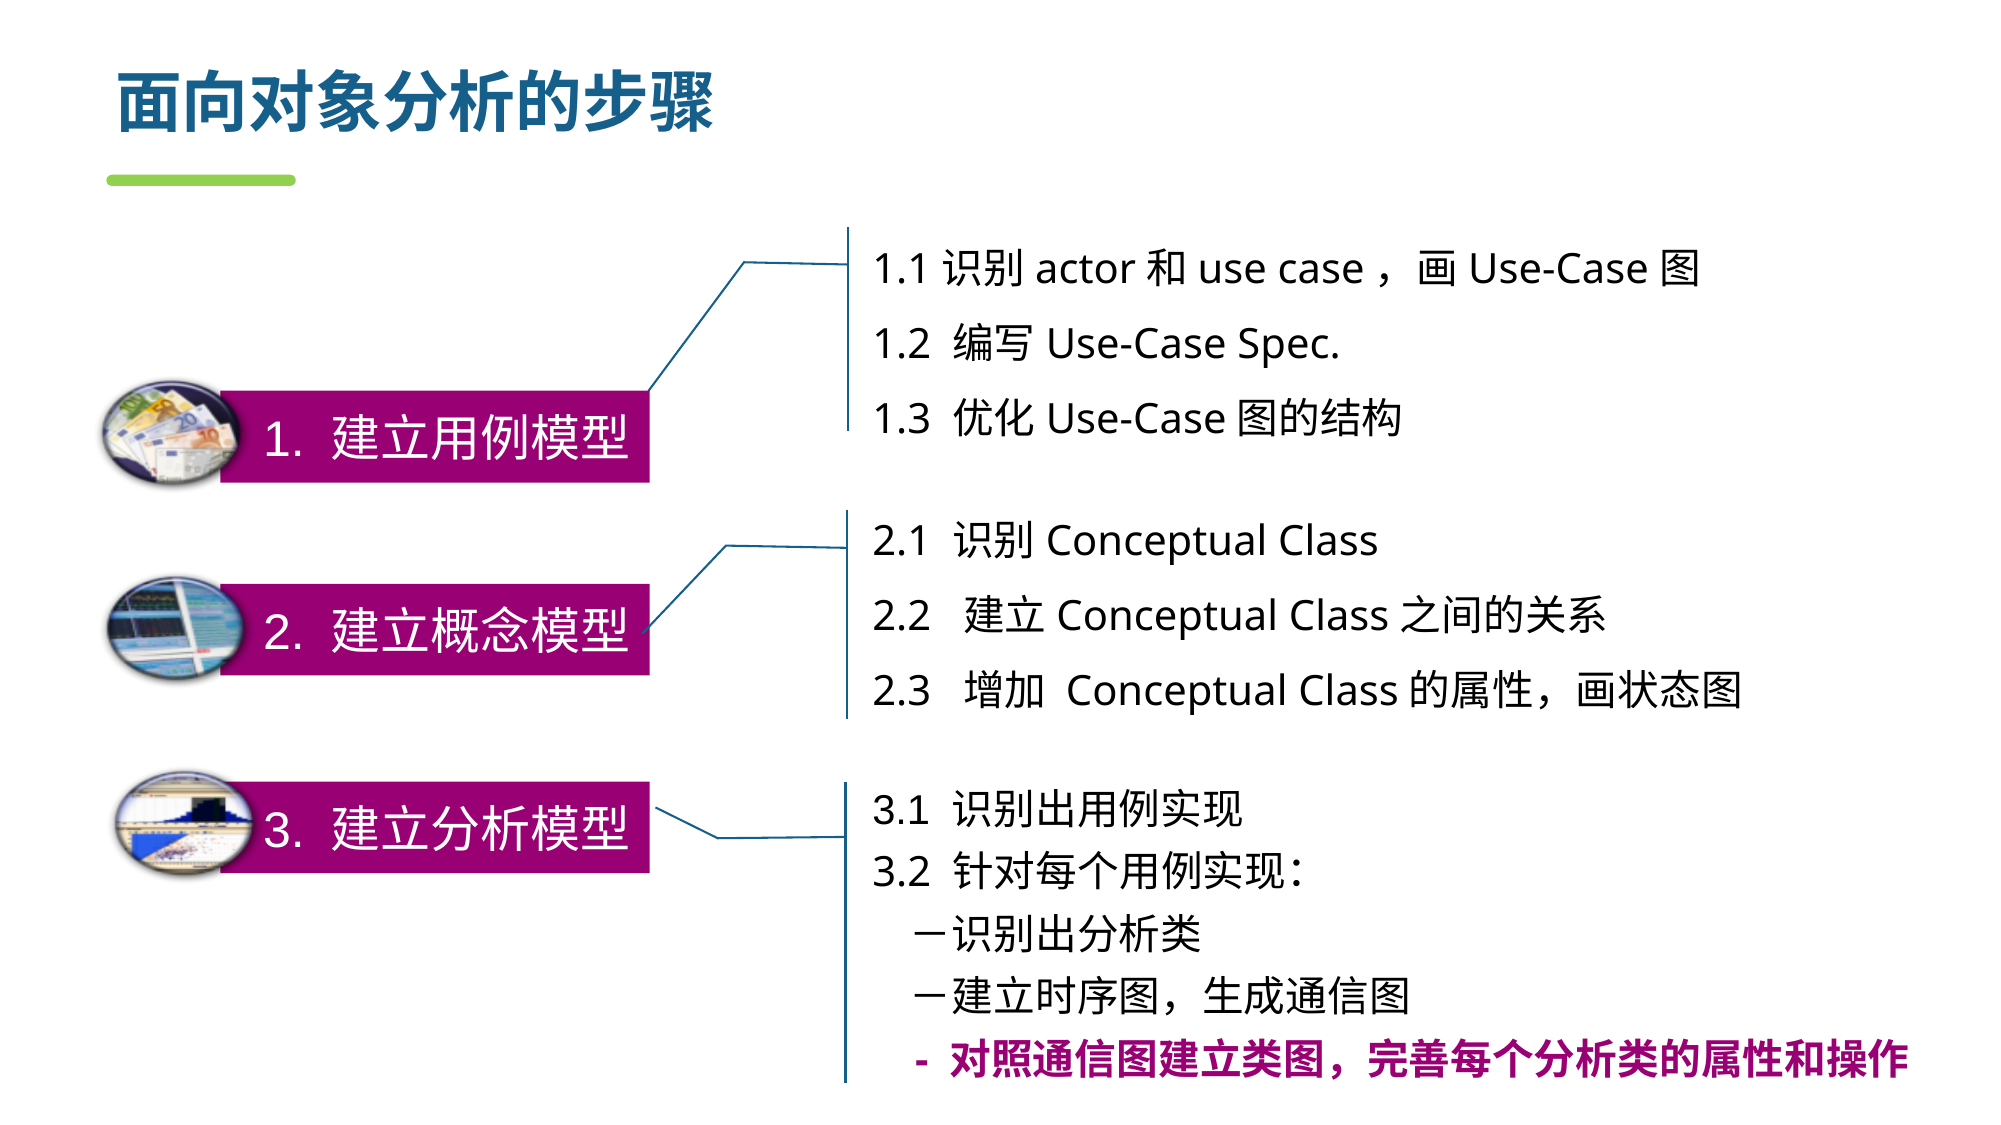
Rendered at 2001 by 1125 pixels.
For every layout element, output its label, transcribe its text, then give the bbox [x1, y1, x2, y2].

picture [84, 571, 265, 699]
picture [94, 375, 264, 509]
picture [94, 754, 281, 886]
text_box 2.1 识别Conceptual Class 2.2 建立Conceptual Class之间的关系 2.3 增加 Conceptual Class的属性，画状态图 [858, 510, 1826, 719]
text_box 1.1识别actor和use case，画Use-Case图 1.2 编写Use-Case Spec. 1.3 优化Use-Case图的结构 [647, 227, 849, 431]
text_box 3.1 识别出用例实现 3.2 针对每个用例实现： －识别出分析类 －建立时序图，生成通信图 - 对照通信图建立类图，完善每个分析类的属性和操作 [654, 781, 847, 1083]
slide_number [1817, 1052, 1988, 1109]
text_box 1.1识别actor和use case，画Use-Case图 1.2 编写Use-Case Spec. 1.3 优化Use-Case图的结构 [858, 227, 1717, 431]
text_box 2.1 识别Conceptual Class 2.2 建立Conceptual Class之间的关系 2.3 增加 Conceptual Class的属性，画状态图 [641, 509, 848, 719]
text_box 3.1 识别出用例实现 3.2 针对每个用例实现： －识别出分析类 －建立时序图，生成通信图 - 对照通信图建立类图，完善每个分析类的属性和操作 [858, 782, 1997, 1083]
text_box 1. 建立用例模型 [264, 390, 650, 483]
text_box 2. 建立概念模型 [265, 583, 650, 676]
title 面向对象分析的步骤 [100, 61, 1929, 175]
text_box 3. 建立分析模型 [281, 781, 650, 874]
